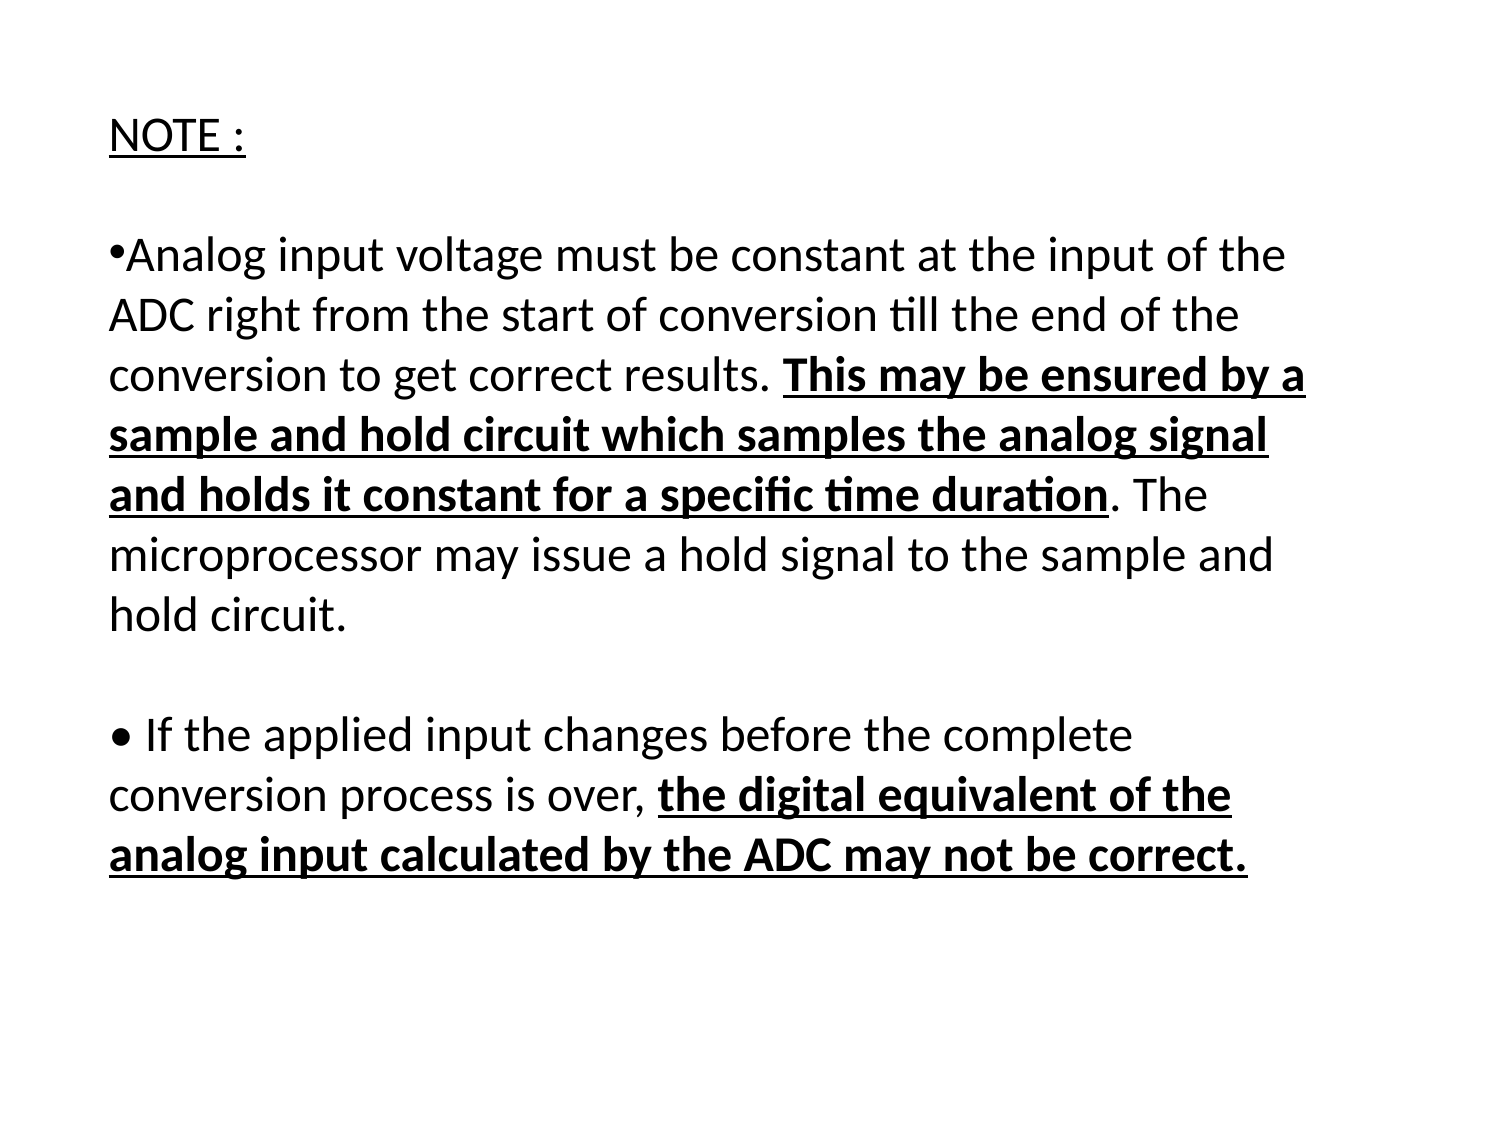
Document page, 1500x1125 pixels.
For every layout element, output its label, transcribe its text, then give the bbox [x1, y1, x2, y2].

text_box NOTE : Analog input voltage must be constant at the input of the ADC right from the start of conversion till the end of the conversion to get correct results. This may be ensured by a sample and hold circuit which samples the analog signal and holds it constant for a specific time duration. The microprocessor may issue a hold signal to the sample and hold circuit. • If the applied input changes before the complete conversion process is over, the digital equivalent of the analog input calculated by the ADC may not be correct. [93, 93, 1500, 889]
